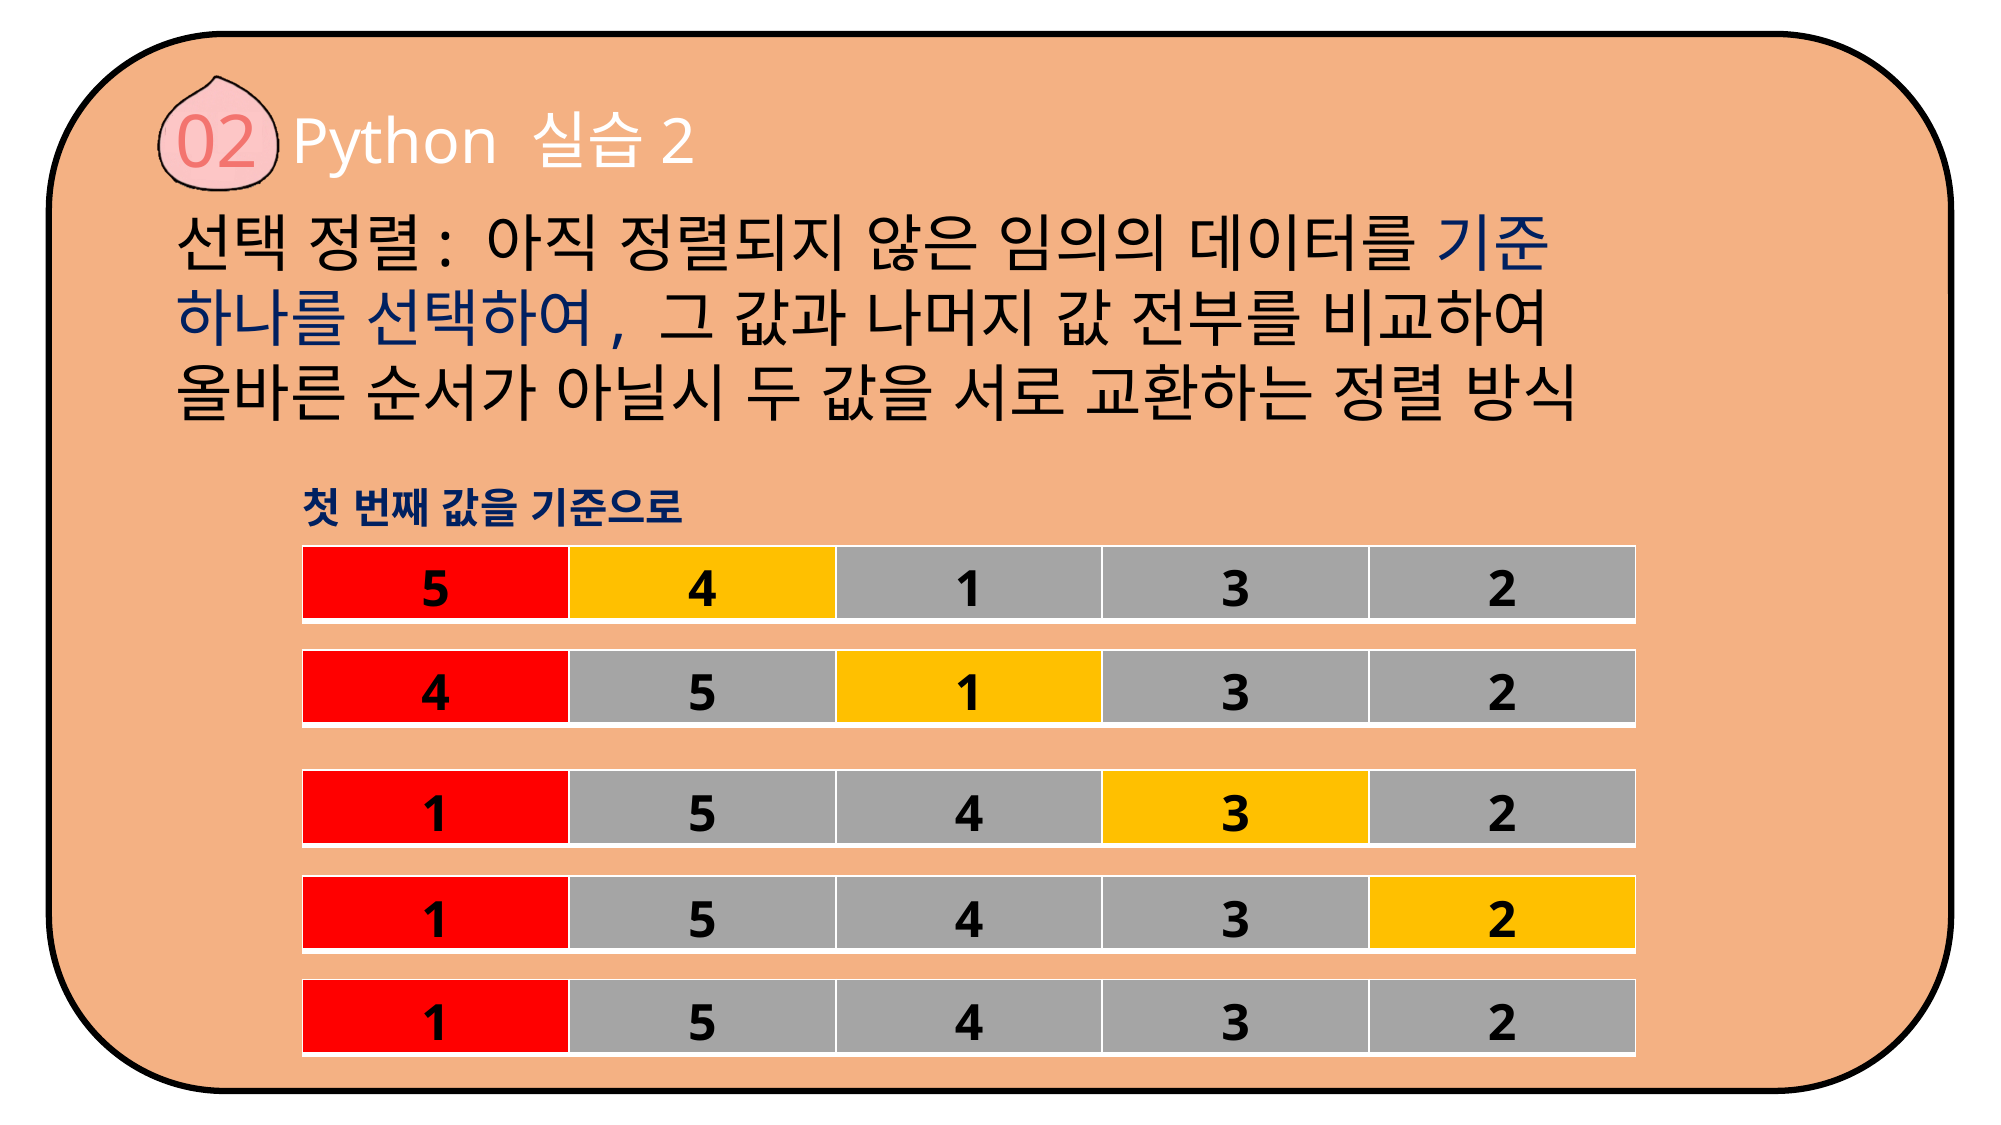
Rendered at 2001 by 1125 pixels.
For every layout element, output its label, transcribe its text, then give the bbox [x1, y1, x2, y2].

table_header 4 [837, 877, 1101, 948]
table_header 1 [303, 877, 568, 948]
table_header 2 [1370, 980, 1635, 1052]
table_header 4 [837, 771, 1101, 843]
table_header 1 [303, 980, 568, 1052]
text_box 선택 정렬: 아직 정렬되지 않은 임의의 데이터를 기준 하나를 선택하여, 그 값과 나머지 값 전부를 비교하여 올바른 순서가 아닐시 두 값을 서로 교환하는 정렬 방식 [160, 196, 1749, 437]
table_header 3 [1103, 547, 1368, 618]
table_header 4 [570, 547, 835, 618]
table_header 5 [303, 547, 568, 618]
table_header 5 [570, 980, 835, 1052]
table_header 1 [837, 547, 1101, 618]
table_header 2 [1370, 771, 1635, 843]
table_header 4 [837, 980, 1101, 1052]
table_header 4 [303, 651, 568, 722]
table_header 2 [1370, 547, 1635, 618]
table_header 2 [1370, 651, 1635, 722]
table_header 2 [1370, 877, 1635, 948]
table_header 5 [570, 771, 835, 843]
table_header 3 [1103, 651, 1368, 722]
table_header 3 [1103, 980, 1368, 1052]
table_header 1 [303, 771, 568, 843]
table_header 3 [1103, 877, 1368, 948]
table_header 1 [837, 651, 1101, 722]
text_box 첫 번째 값을 기준으로 [288, 474, 714, 540]
table_header 3 [1103, 771, 1368, 843]
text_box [149, 70, 1107, 194]
text_box [47, 32, 1953, 1093]
table_header 5 [570, 651, 835, 722]
table_header 5 [570, 877, 835, 948]
